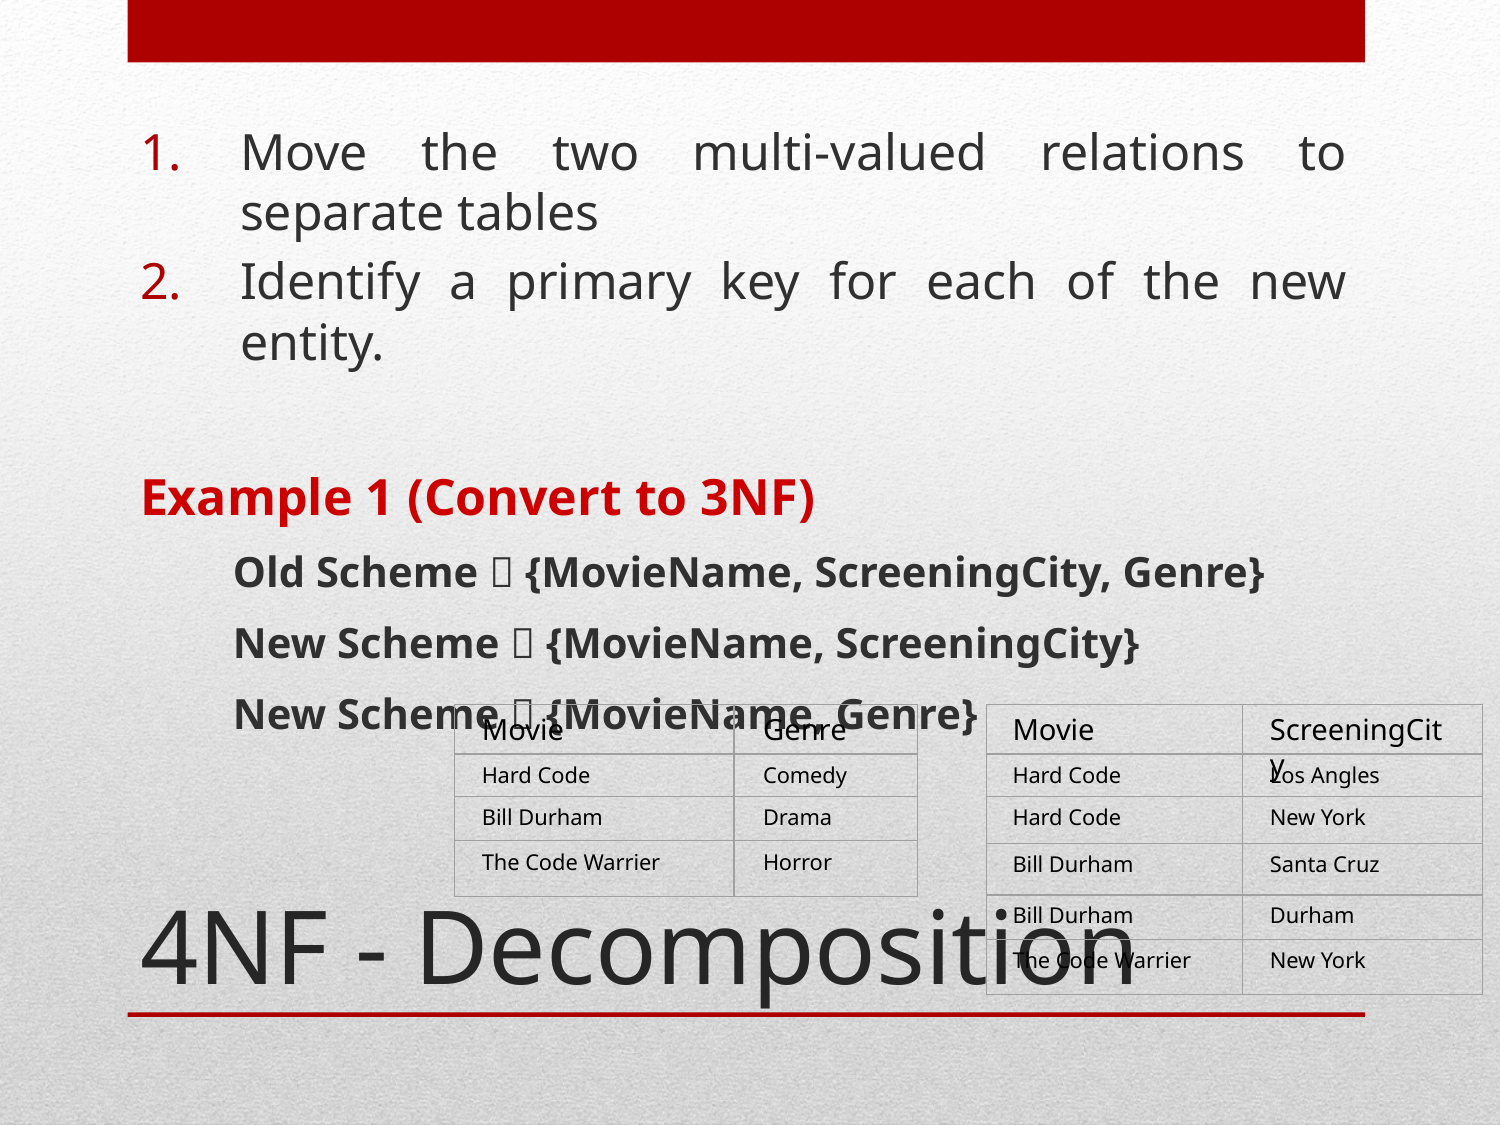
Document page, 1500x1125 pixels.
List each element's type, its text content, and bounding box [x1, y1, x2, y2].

title 4NF - Decomposition [125, 750, 1238, 1013]
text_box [985, 703, 1484, 996]
list Move the two multi-valued relations to separate tables Identify a primary key for each of the new entity. Example 1 (Convert to 3NF) Old Scheme  {MovieName, ScreeningCity, Genre} New Scheme  {MovieName, ScreeningCity} New Scheme  {MovieName, Genre} [125, 112, 1363, 750]
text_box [453, 703, 919, 898]
